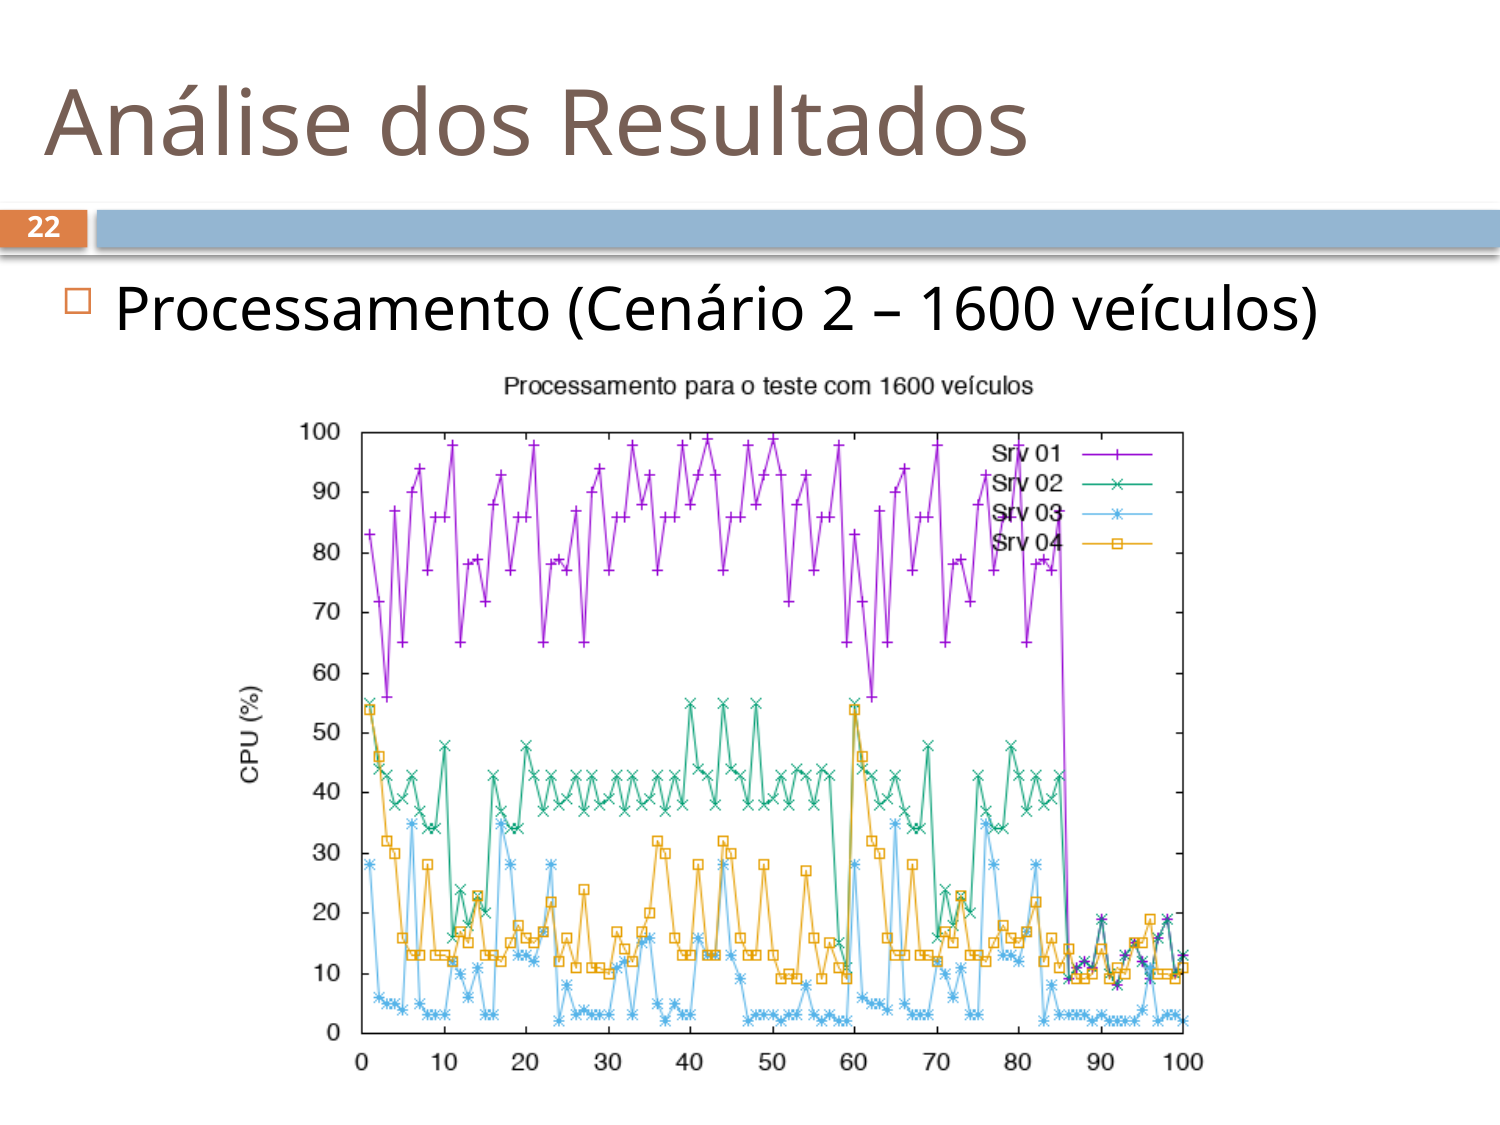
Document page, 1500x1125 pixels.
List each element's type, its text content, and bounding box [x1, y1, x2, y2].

slide_number 22 [0, 208, 88, 249]
picture [229, 343, 1231, 1095]
list Processamento (Cenário 2 – 1600 veículos) [46, 262, 1438, 1079]
title Análise dos Resultados [29, 37, 1471, 201]
